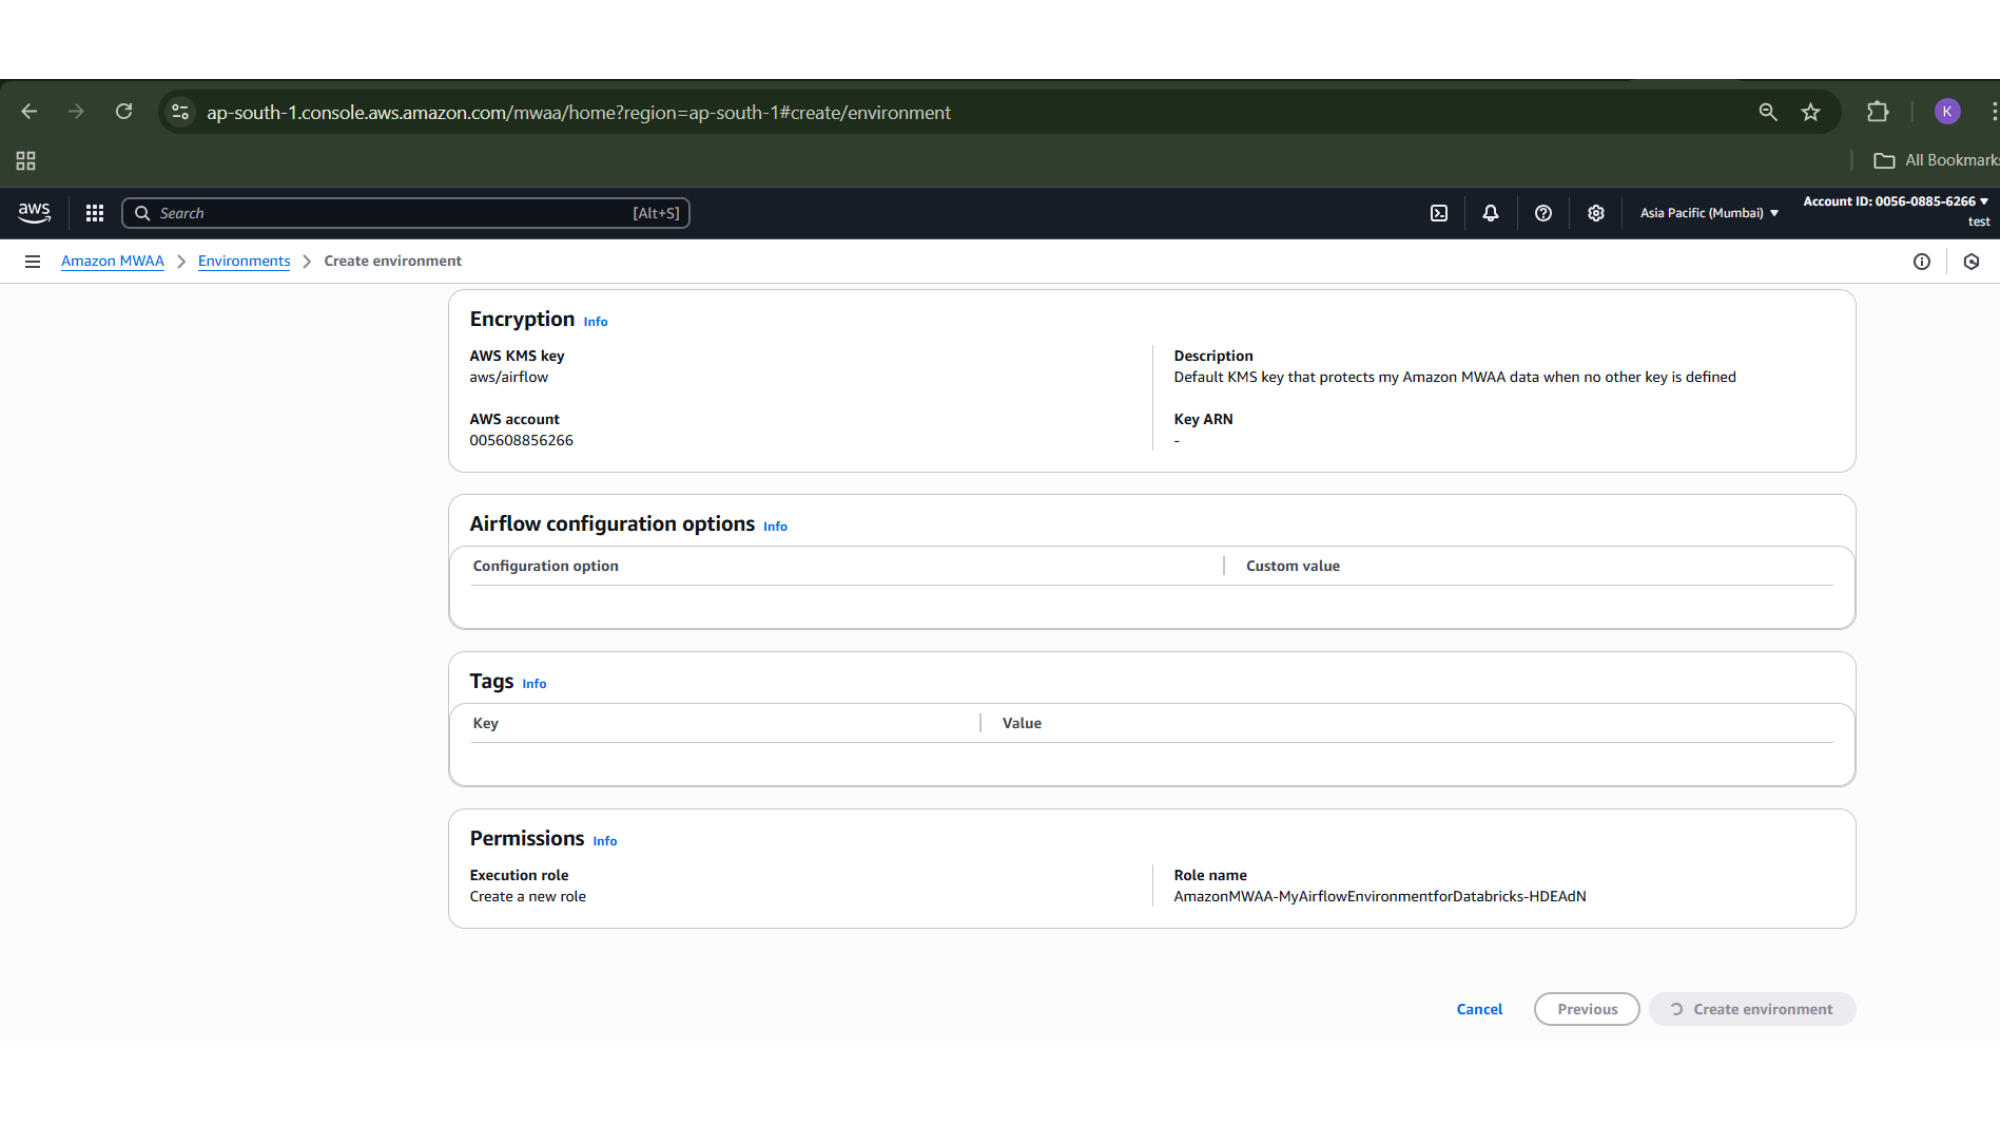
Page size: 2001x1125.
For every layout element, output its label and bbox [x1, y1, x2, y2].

picture [0, 79, 2000, 1046]
